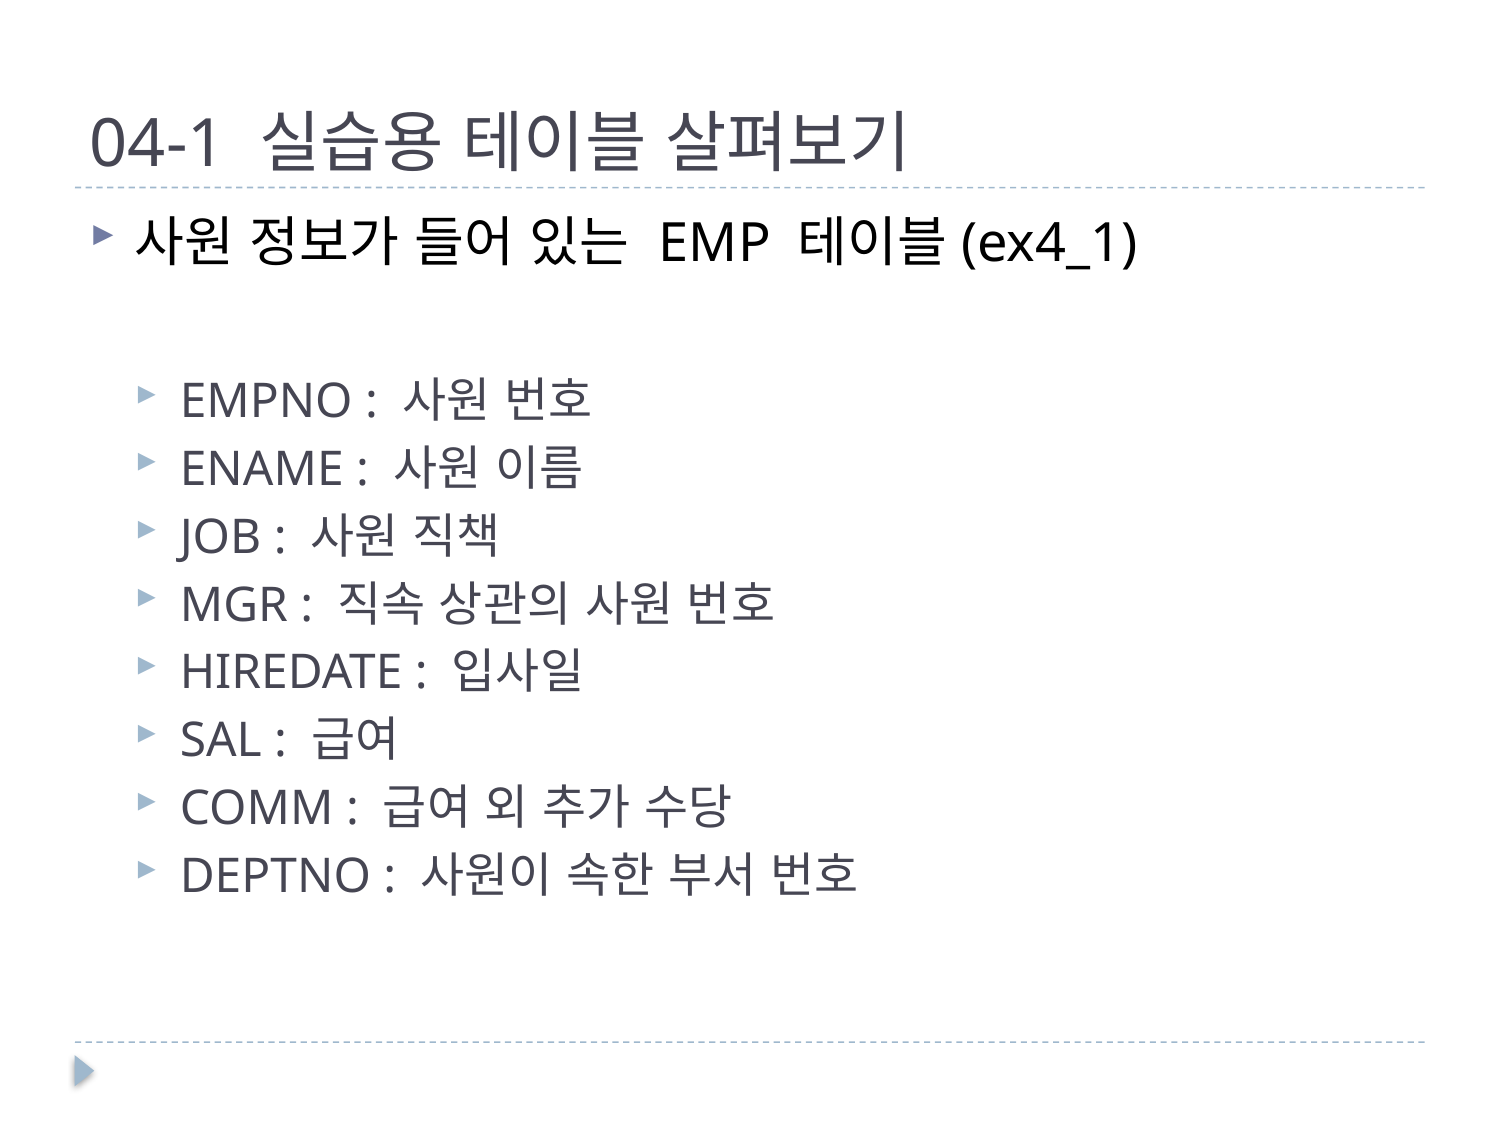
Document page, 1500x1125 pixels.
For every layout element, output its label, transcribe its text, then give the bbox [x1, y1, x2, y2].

title 04-1 실습용 테이블 살펴보기 [75, 24, 1425, 188]
list 사원 정보가 들어 있는 EMP 테이블(ex4_1) EMPNO : 사원 번호 ENAME : 사원 이름 JOB : 사원 직책 MGR : 직속 상관의 사원 번호 HIREDATE : 입사일 SAL : 급여 COMM : 급여 외 추가 수당 DEPTNO : 사원이 속한 부서 번호 [75, 200, 1425, 1010]
